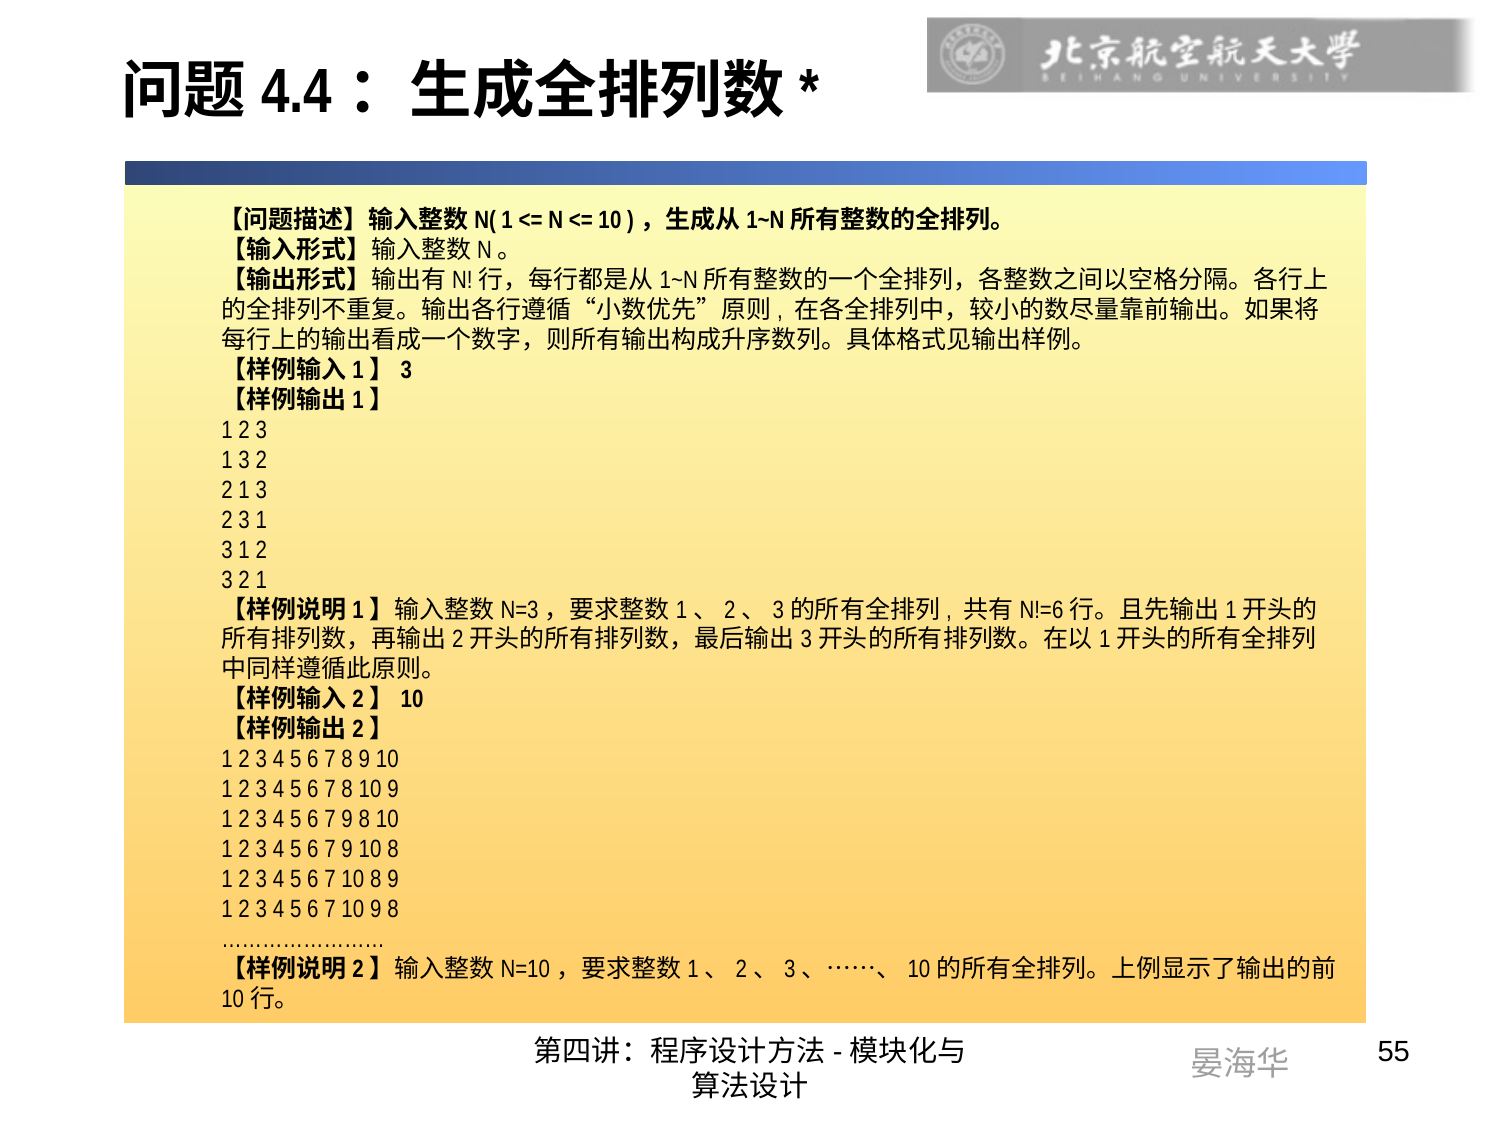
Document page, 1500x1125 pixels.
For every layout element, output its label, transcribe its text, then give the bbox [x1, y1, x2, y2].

slide_number 55 [1074, 1024, 1426, 1103]
list 【问题描述】输入整数N( 1 <= N <= 10 )，生成从1~N所有整数的全排列。 【输入形式】输入整数N。 【输出形式】输出有N!行，每行都是从1~N所有整数的一个全排列，各整数之间以空格分隔。各行上的全排列不重复。输出各行遵循“小数优先”原则, 在各全排列中，较小的数尽量靠前输出。如果将每行上的输出看成一个数字，则所有输出构成升序数列。具体格式见输出样例。 【样例输入1】3 【样例输出1】 1 2 3 1 3 2 2 1 3 2 3 1 3 1 2 3 2 1 【样例说明1】输入整数N=3，要求整数1、2、3的所有全排列, 共有N!=6行。且先输出1开头的所有排列数，再输出2开头的所有排列数，最后输出3开头的所有排列数。在以1开头的所有全排列中同样遵循此原则。 【样例输入2】10 【样例输出2】 1 2 3 4 5 6 7 8 9 10 1 2 3 4 5 6 7 8 10 9 1 2 3 4 5 6 7 9 8 10 1 2 3 4 5 6 7 9 10 8 1 2 3 4 5 6 7 10 8 9 1 2 3 4 5 6 7 10 9 8 …………………… 【样例说明2】输入整数N=10，要求整数1、2、3、……、10的所有全排列。上例显示了输出的前10行。 [160, 196, 1353, 1012]
title 问题4.4：生成全排列数* [105, 25, 1450, 164]
picture [927, 0, 1500, 102]
footer 第四讲：程序设计方法-模块化与算法设计 [512, 1024, 988, 1103]
